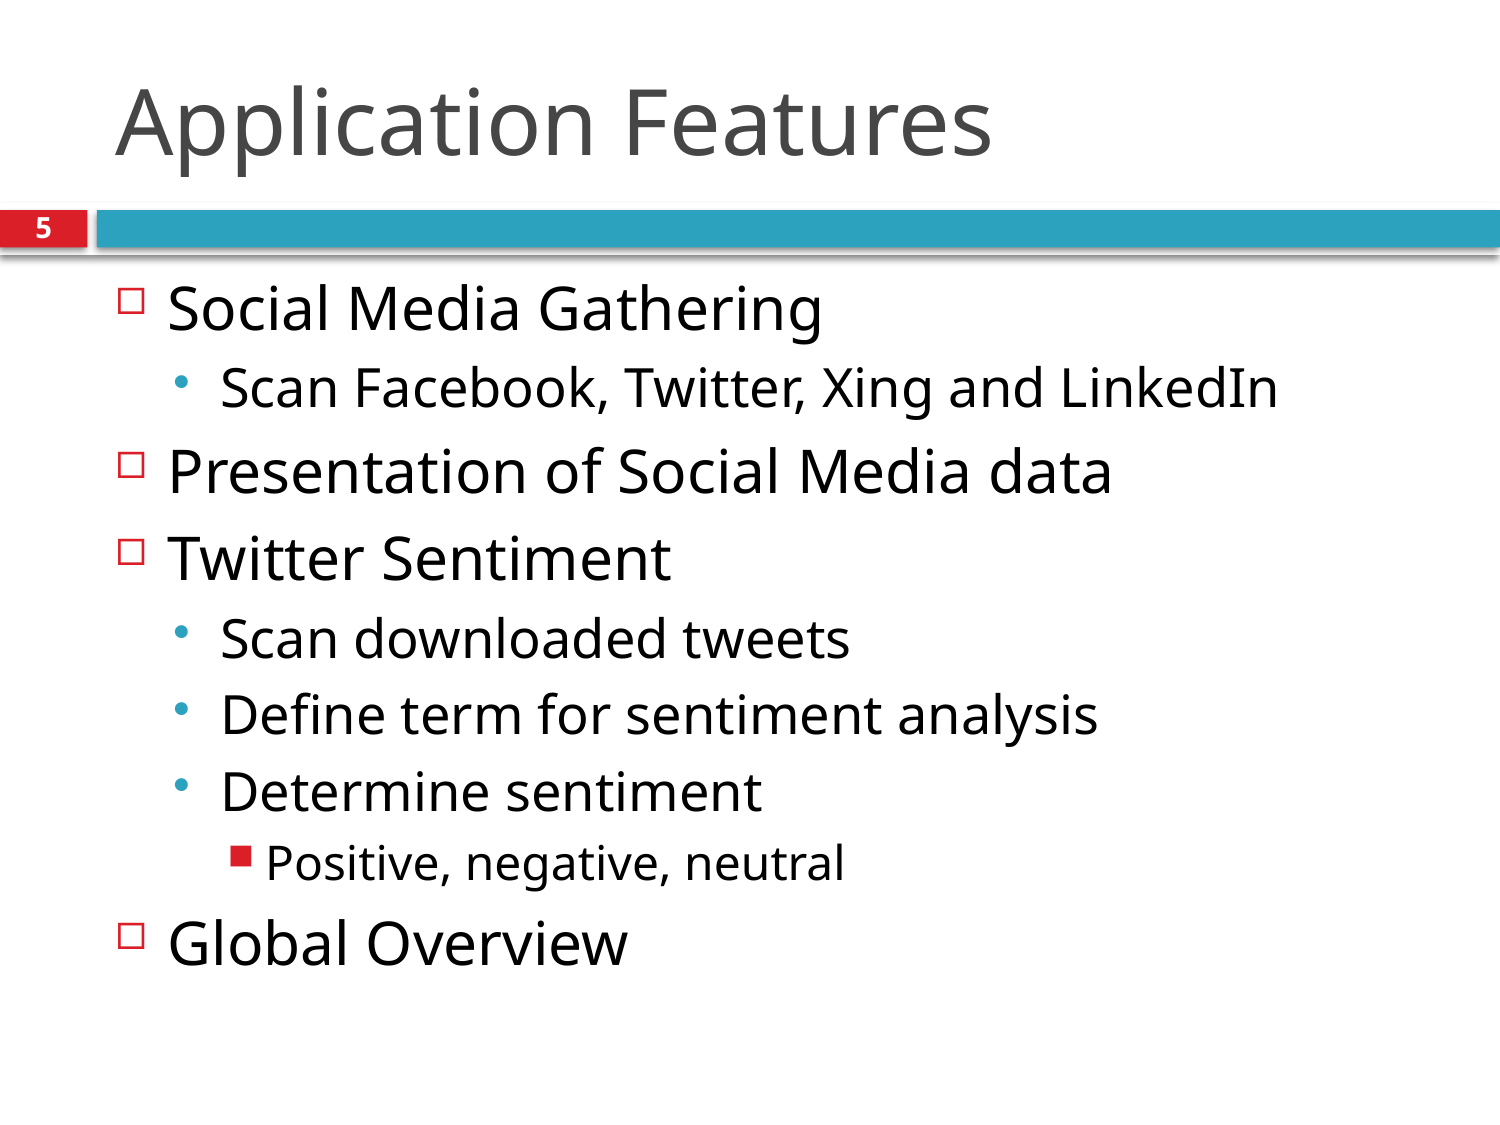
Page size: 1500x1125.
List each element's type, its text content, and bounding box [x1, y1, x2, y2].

slide_number 5 [0, 208, 88, 249]
list Social Media Gathering Scan Facebook, Twitter, Xing and LinkedIn Presentation of Social Media data Twitter Sentiment Scan downloaded tweets Define term for sentiment analysis Determine sentiment Positive, negative, neutral Global Overview [100, 262, 1438, 1000]
title Application Features [100, 37, 1438, 200]
